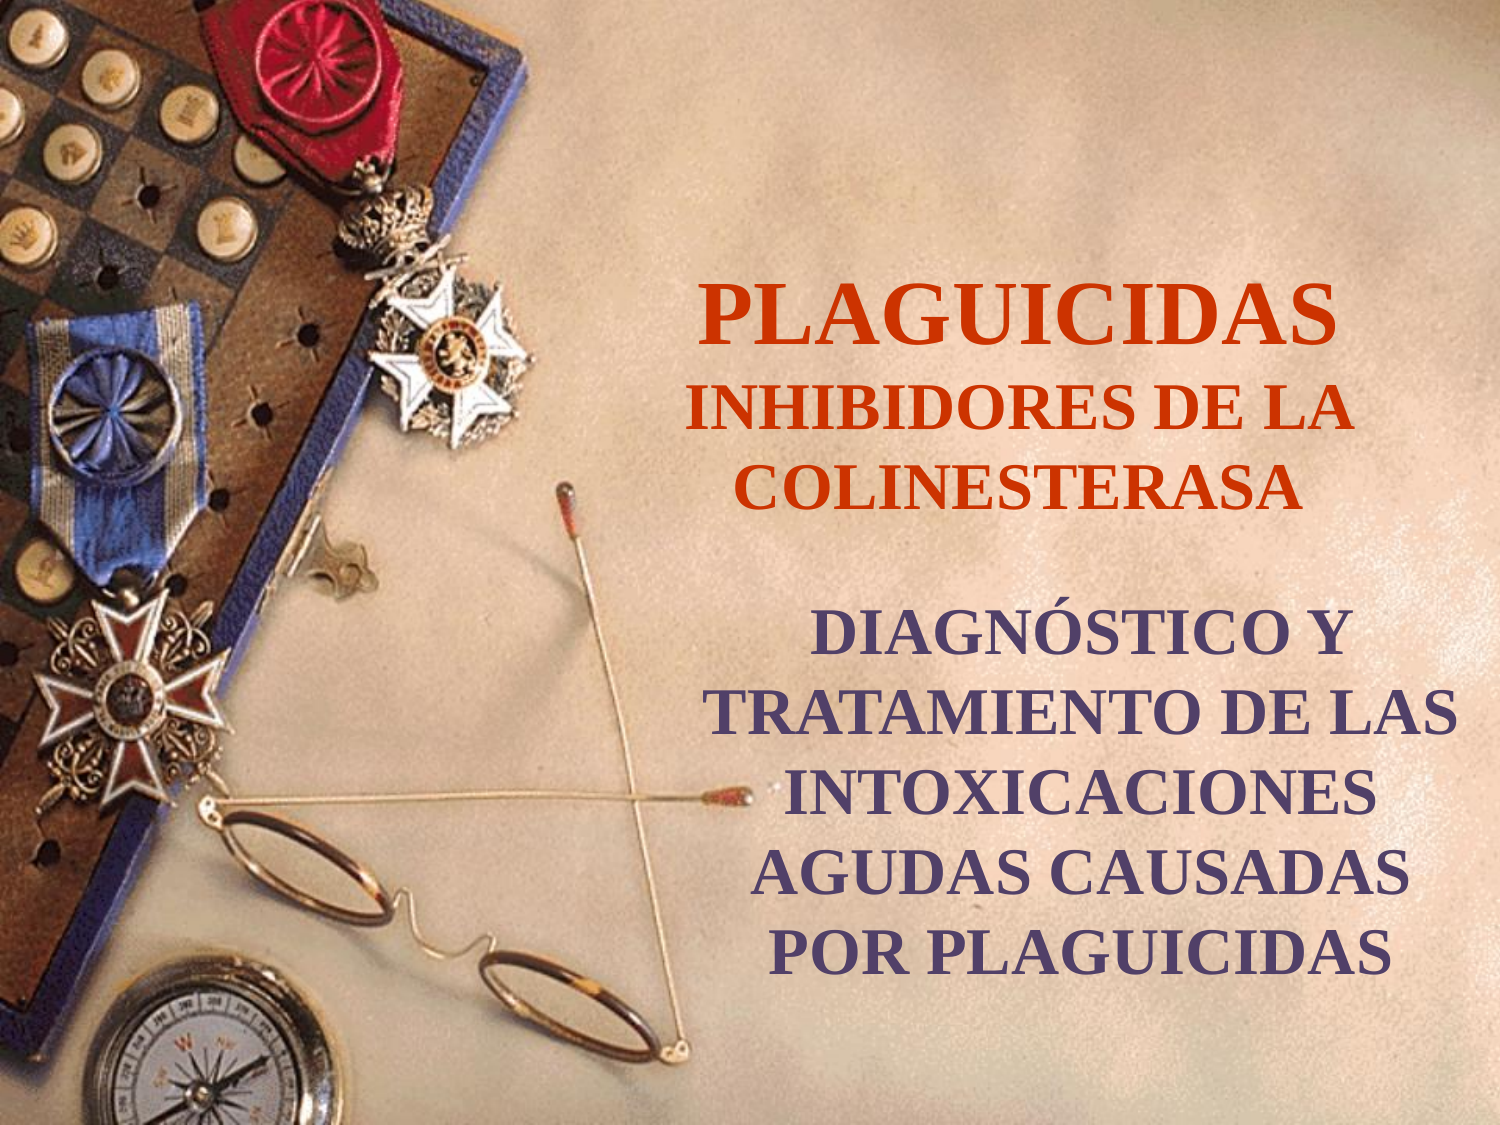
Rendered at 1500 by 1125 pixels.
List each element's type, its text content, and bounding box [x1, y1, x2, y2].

subtitle DIAGNÓSTICO Y TRATAMIENTO DE LAS INTOXICACIONES AGUDAS CAUSADAS POR PLAGUICIDAS [674, 599, 1488, 976]
title PLAGUICIDAS INHIBIDORES DE LA COLINESTERASA [562, 112, 1475, 663]
picture [0, 0, 1500, 1125]
